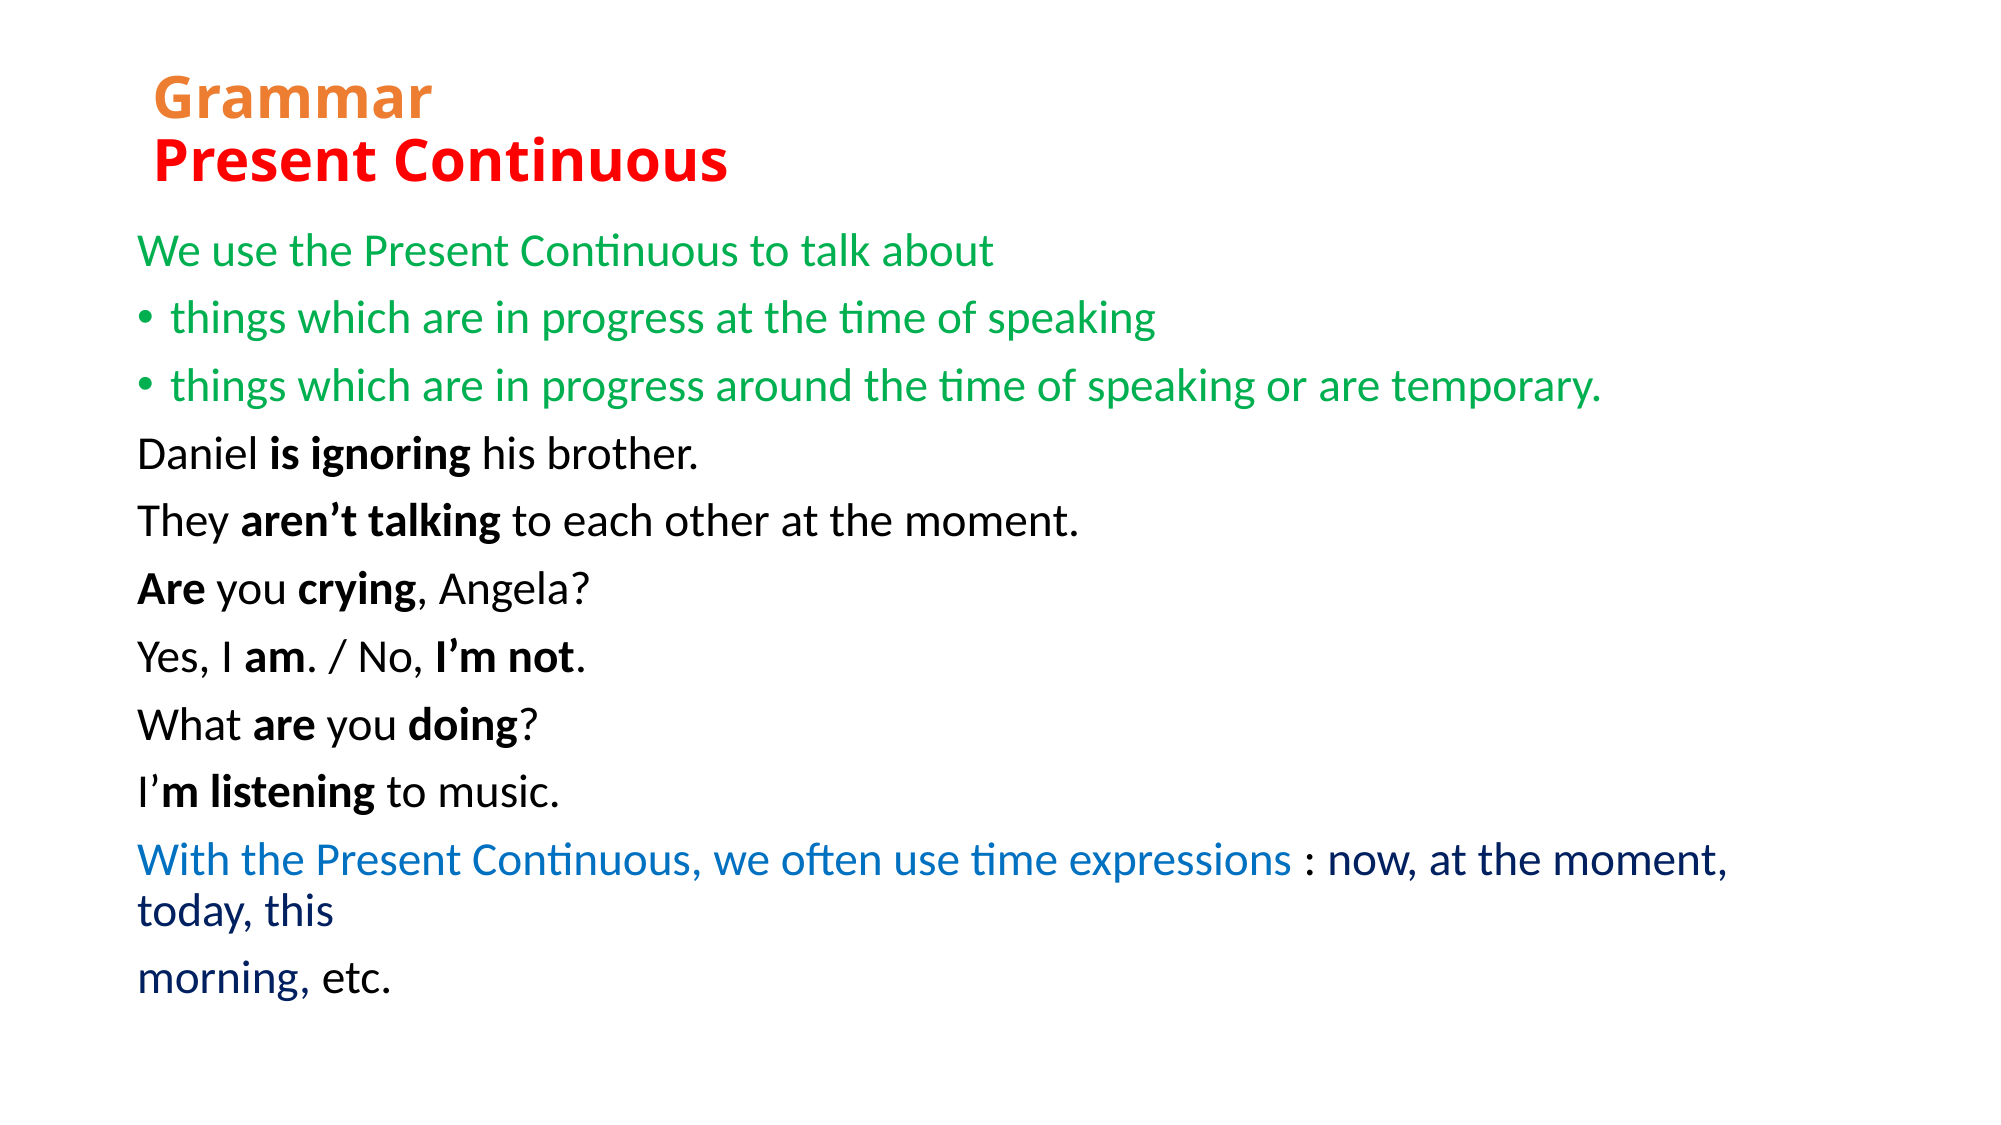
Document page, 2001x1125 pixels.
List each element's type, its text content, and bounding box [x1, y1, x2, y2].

title Grammar Present Continuous [137, 59, 1863, 203]
list We use the Present Continuous to talk about things which are in progress at the time of speaking things which are in progress around the time of speaking or are temporary. Daniel is ignoring his brother. They aren’t talking to each other at the moment. Are you crying, Angela? Yes, I am. / No, I’m not. What are you doing? I’m listening to music. With the Present Continuous, we often use time expressions : now, at the moment, today, this morning, etc. [122, 218, 1863, 1014]
